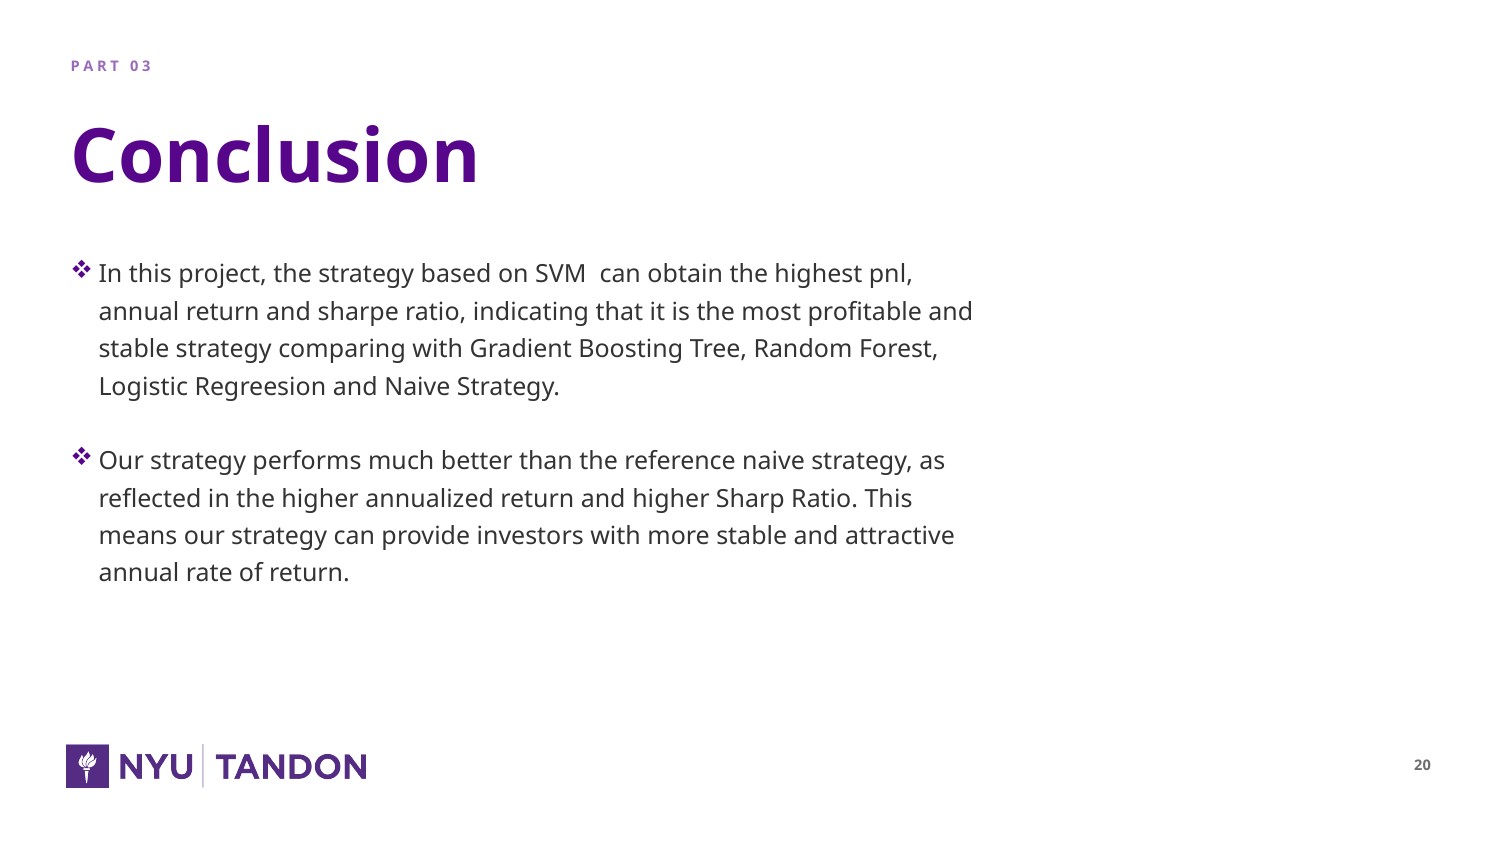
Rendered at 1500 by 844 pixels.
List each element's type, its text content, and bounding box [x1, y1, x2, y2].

picture [66, 744, 366, 788]
text_box P A R T 0 3 [55, 41, 456, 92]
title Conclusion [55, 92, 1438, 186]
text_box In this project, the strategy based on SVM can obtain the highest pnl, annual return and sharpe ratio, indicating that it is the most profitable and stable strategy comparing with Gradient Boosting Tree, Random Forest, Logistic Regreesion and Naive Strategy. Our strategy performs much better than the reference naive strategy, as reflected in the higher annualized return and higher Sharp Ratio. This means our strategy can provide investors with more stable and attractive annual rate of return. [55, 243, 1011, 595]
